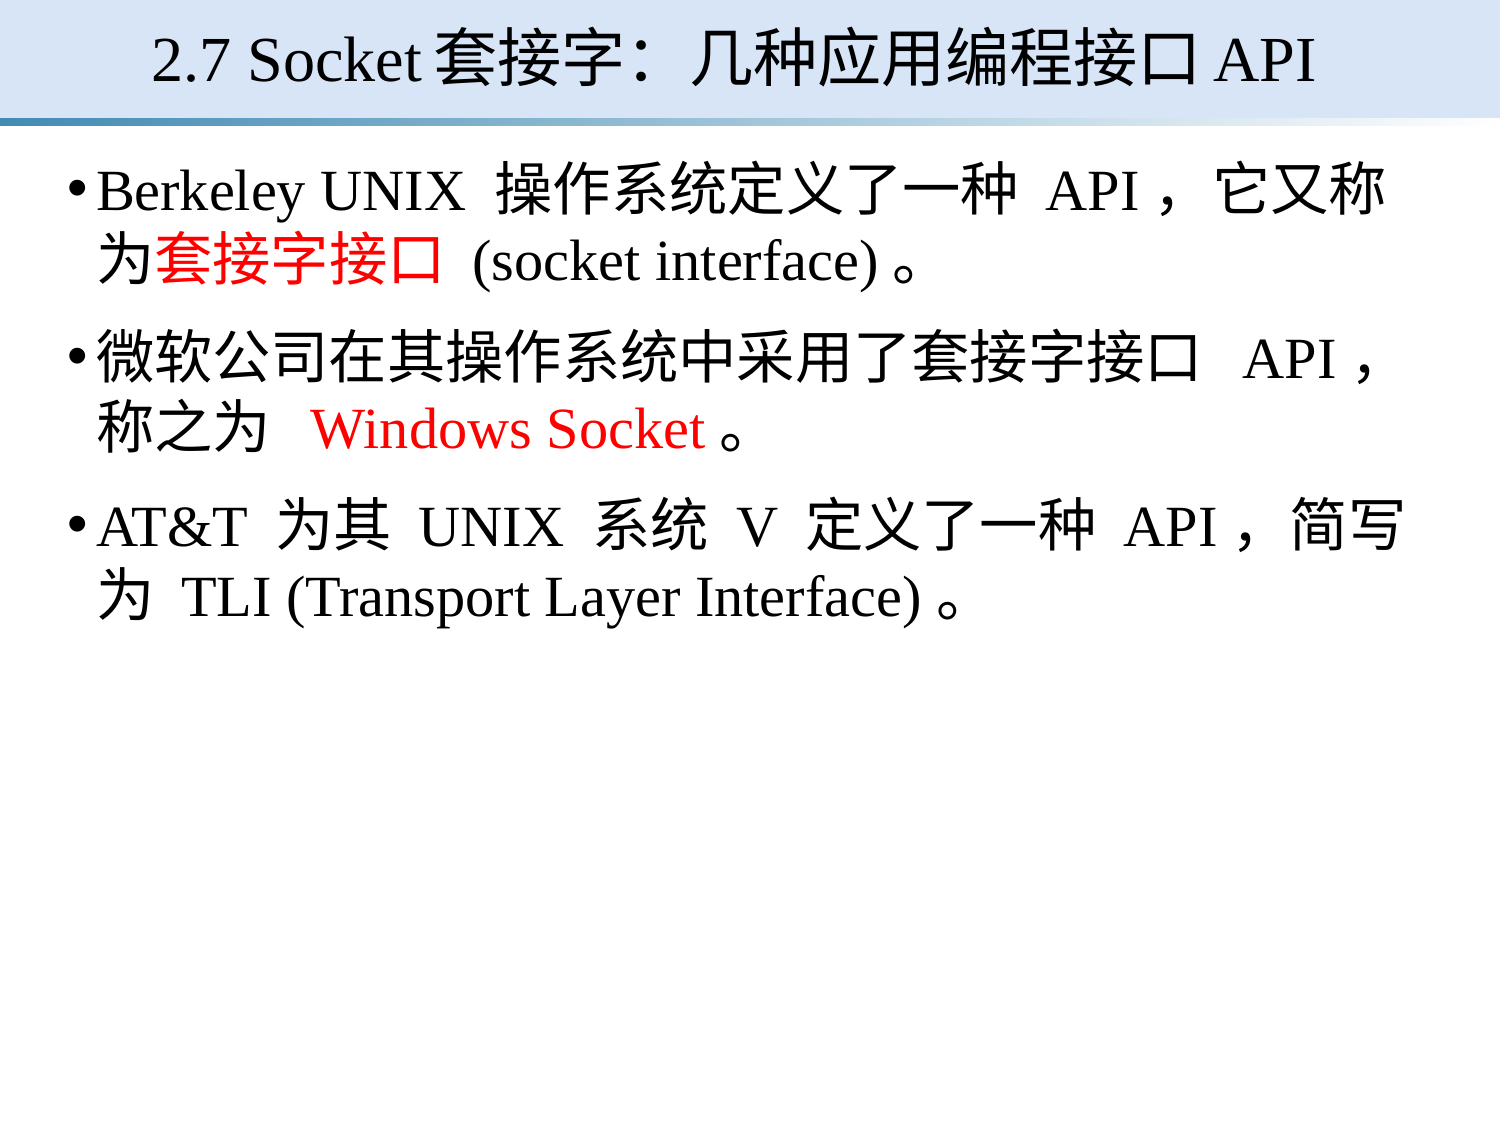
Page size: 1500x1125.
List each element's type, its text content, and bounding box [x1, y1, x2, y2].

title 2.7 Socket套接字：几种应用编程接口API [54, 0, 1446, 123]
list Berkeley UNIX 操作系统定义了一种 API，它又称为套接字接口 (socket interface)。 微软公司在其操作系统中采用了套接字接口 API，称之为 Windows Socket。 AT&T 为其 UNIX 系统 V 定义了一种 API，简写为 TLI (Transport Layer Interface)。 [54, 145, 1446, 777]
